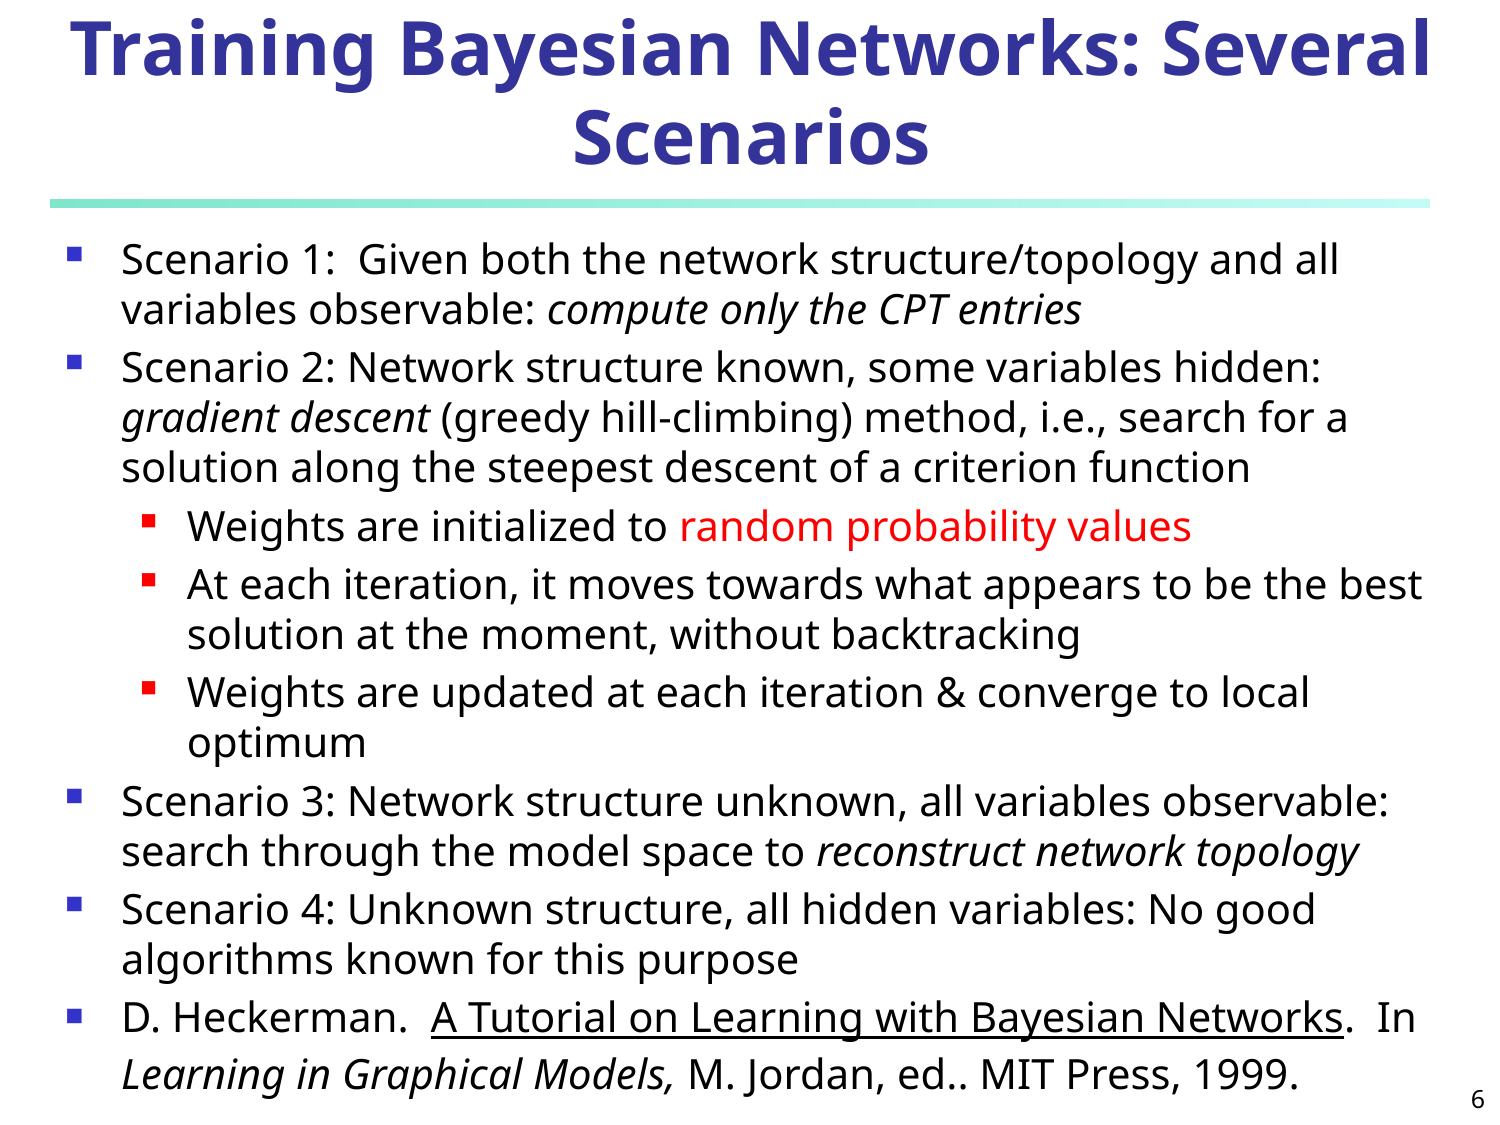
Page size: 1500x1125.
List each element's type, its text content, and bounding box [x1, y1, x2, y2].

title Training Bayesian Networks: Several Scenarios [37, 12, 1466, 188]
slide_number 6 [1187, 1062, 1500, 1125]
list Scenario 1: Given both the network structure/topology and all variables observable: compute only the CPT entries Scenario 2: Network structure known, some variables hidden: gradient descent (greedy hill-climbing) method, i.e., search for a solution along the steepest descent of a criterion function Weights are initialized to random probability values At each iteration, it moves towards what appears to be the best solution at the moment, without backtracking Weights are updated at each iteration & converge to local optimum Scenario 3: Network structure unknown, all variables observable: search through the model space to reconstruct network topology Scenario 4: Unknown structure, all hidden variables: No good algorithms known for this purpose D. Heckerman. A Tutorial on Learning with Bayesian Networks. In Learning in Graphical Models, M. Jordan, ed.. MIT Press, 1999. [50, 224, 1450, 1063]
